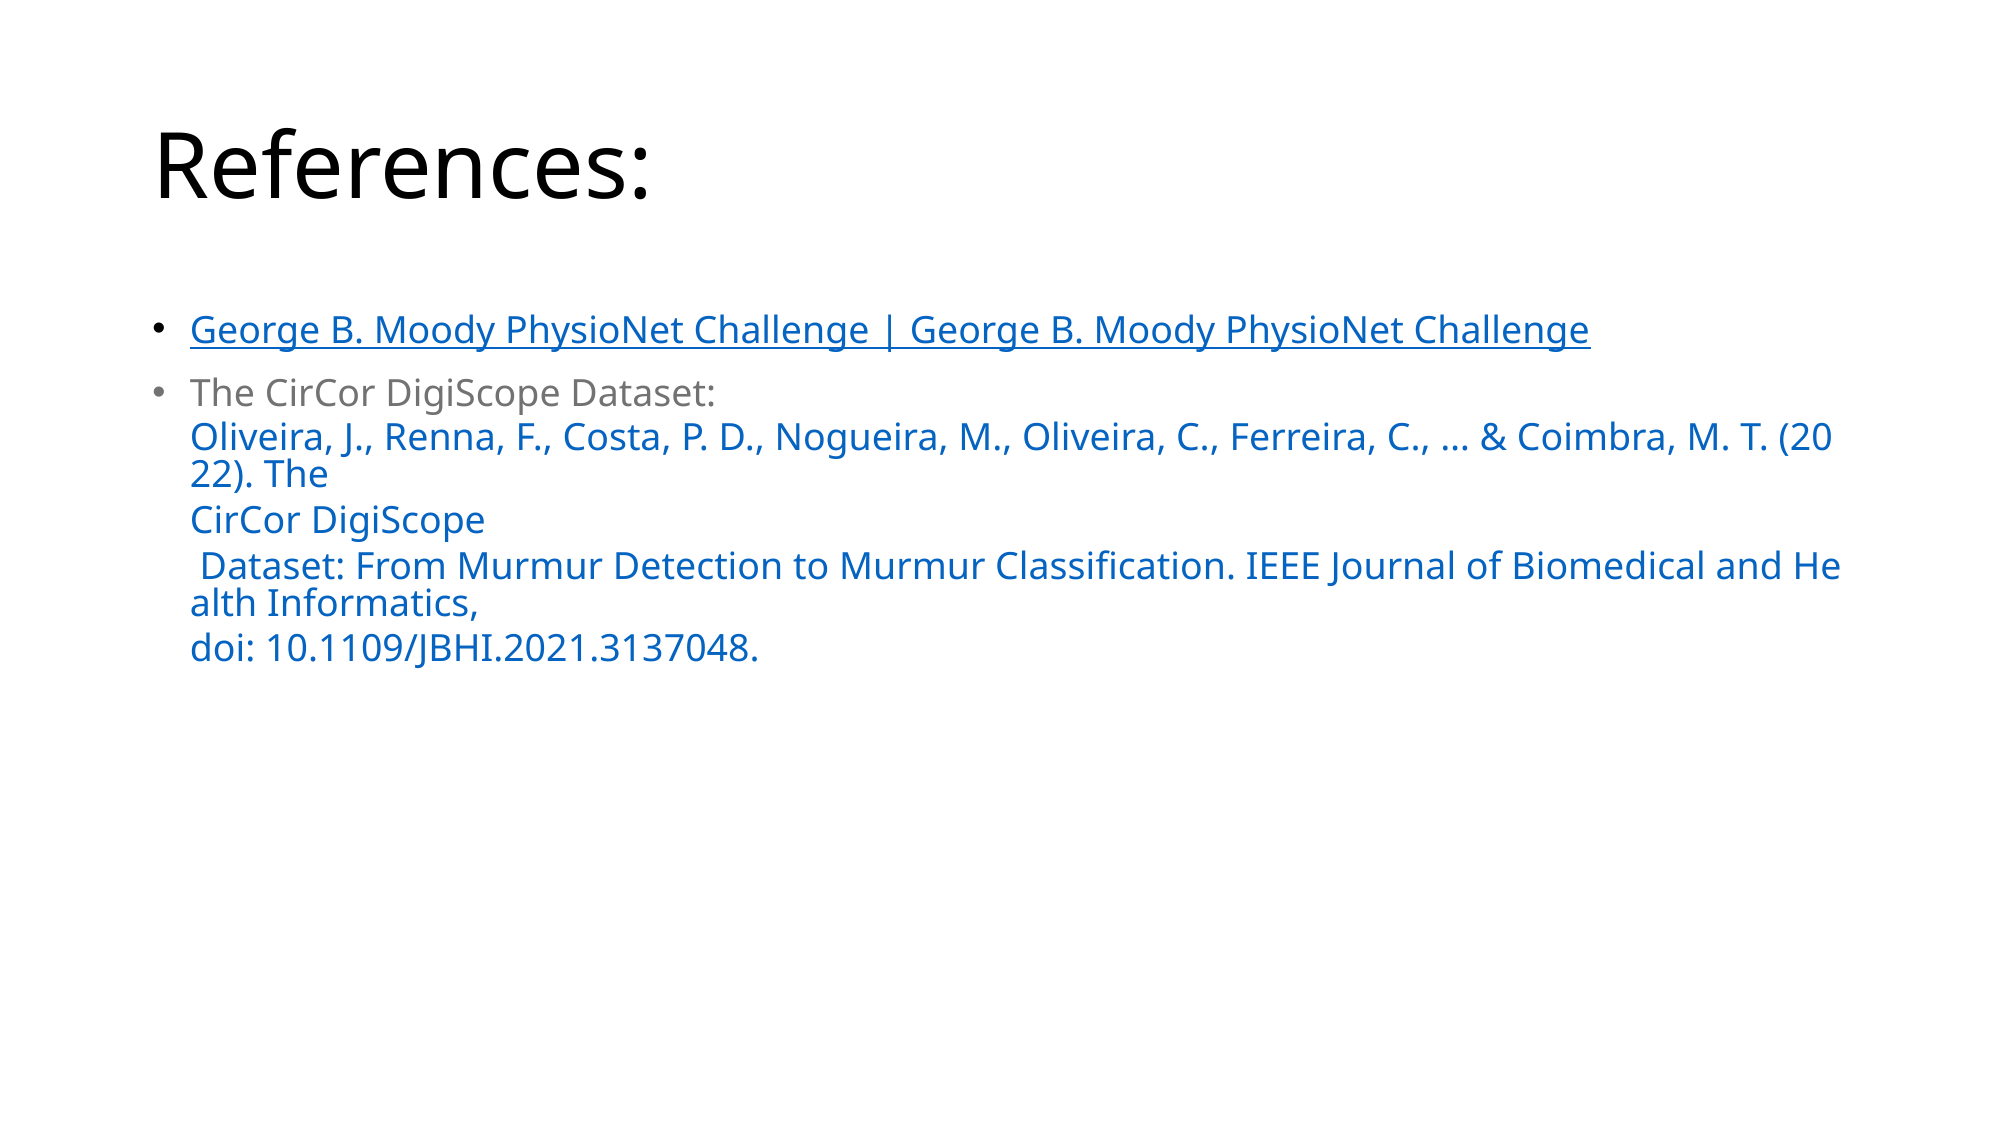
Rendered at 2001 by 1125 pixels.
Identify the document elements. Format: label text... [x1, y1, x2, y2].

title References: [137, 59, 1863, 278]
list George B. Moody PhysioNet Challenge | George B. Moody PhysioNet Challenge The CirCor DigiScope Dataset: Oliveira, J., Renna, F., Costa, P. D., Nogueira, M., Oliveira, C., Ferreira, C., … & Coimbra, M. T. (2022). The CirCor DigiScope Dataset: From Murmur Detection to Murmur Classification. IEEE Journal of Biomedical and Health Informatics, doi: 10.1109/JBHI.2021.3137048. [137, 299, 1863, 1014]
